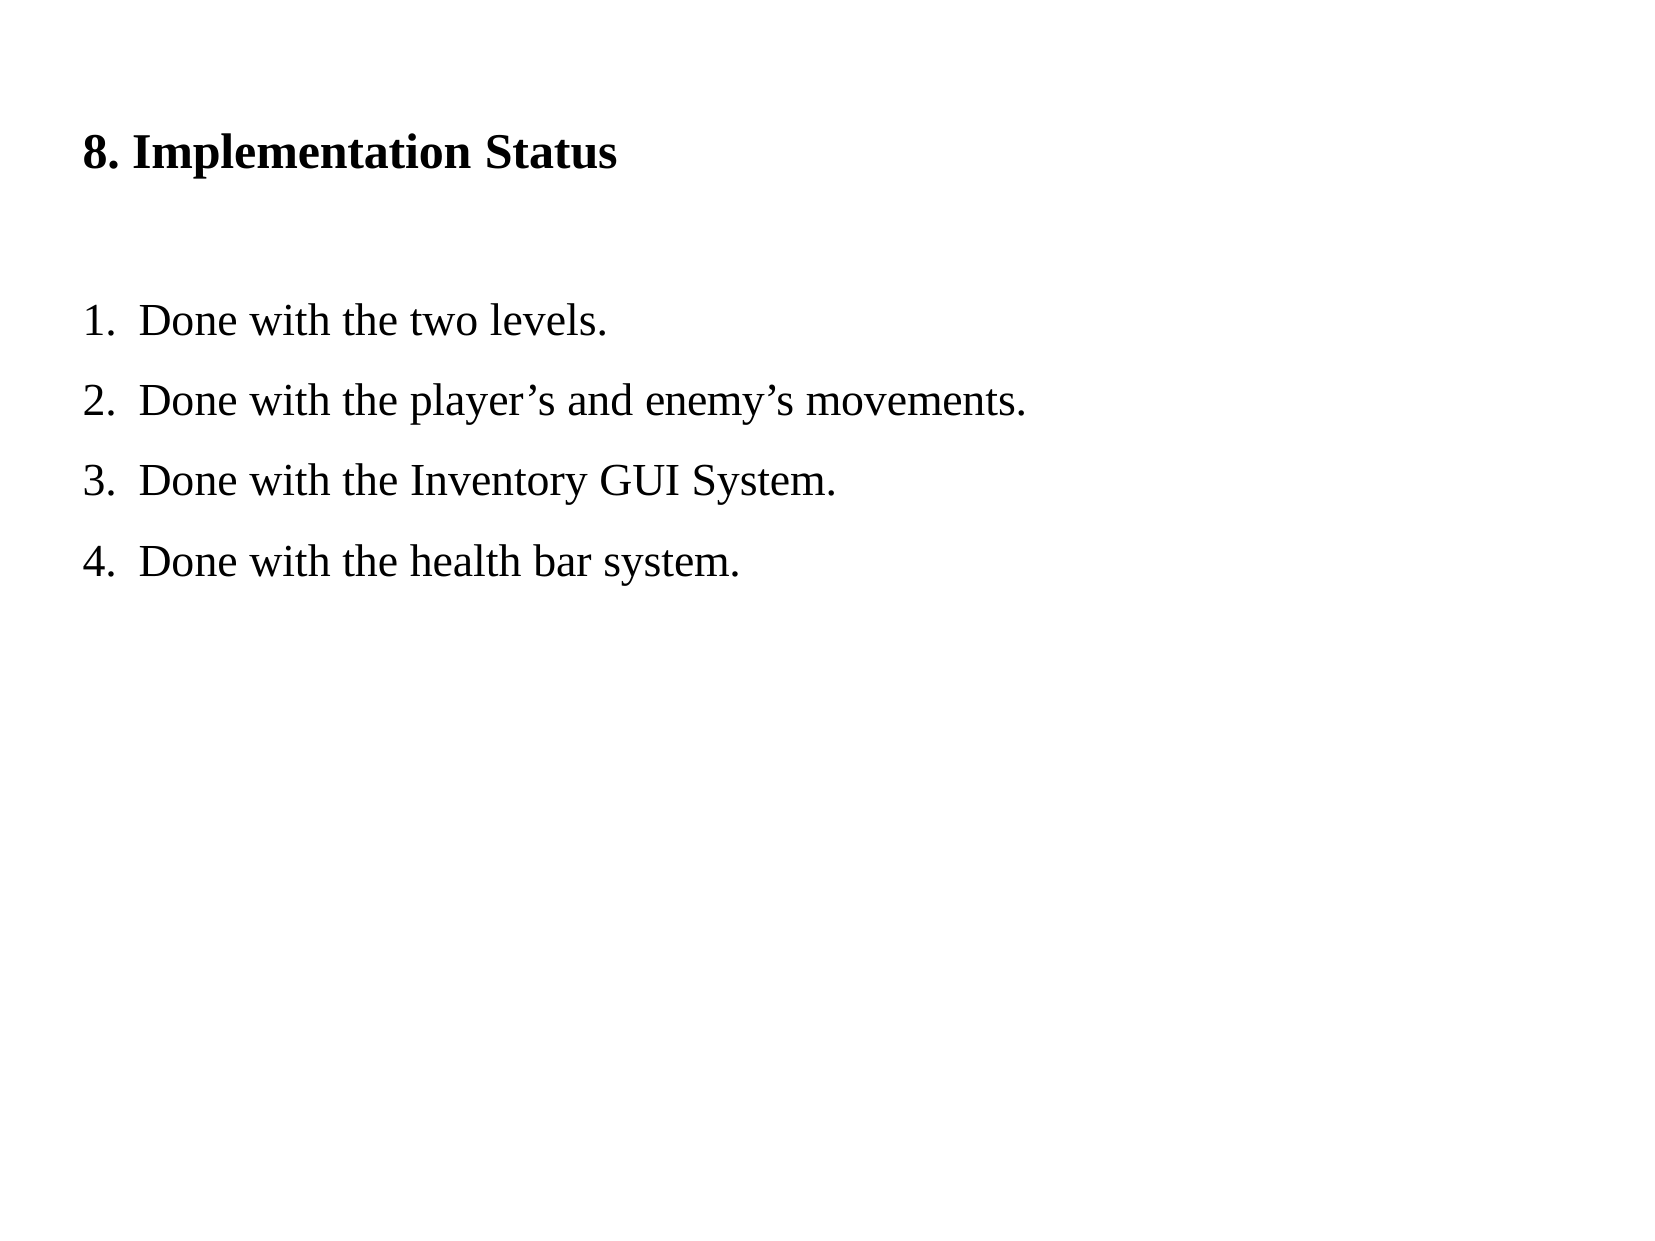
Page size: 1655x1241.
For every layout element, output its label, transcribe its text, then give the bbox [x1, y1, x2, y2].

title 8. Implementation Status [80, 116, 622, 262]
text_box Done with the two levels. Done with the player’s and enemy’s movements. Done with the Inventory GUI System. Done with the health bar system. [80, 262, 1034, 586]
